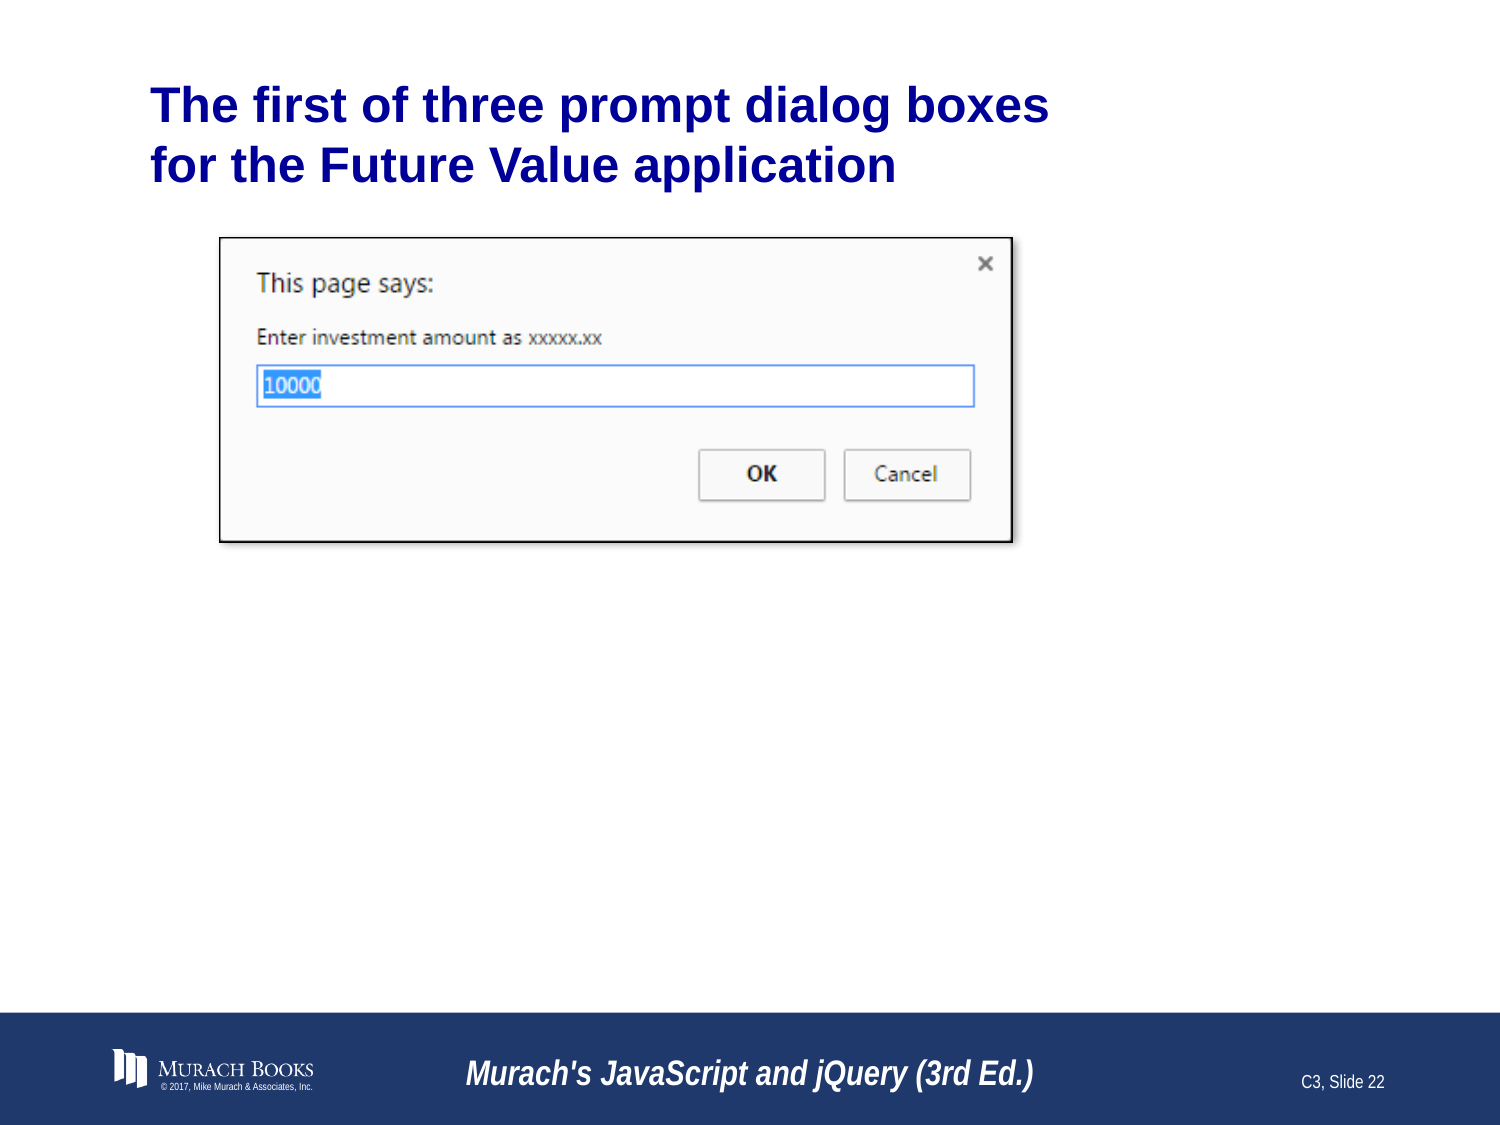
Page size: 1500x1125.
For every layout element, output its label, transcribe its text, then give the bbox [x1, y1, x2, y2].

title The first of three prompt dialog boxes for the Future Value application [150, 102, 1350, 164]
slide_number Murach's JavaScript and jQuery (3rd Ed.) [463, 1025, 1050, 1100]
footer © 2017, Mike Murach & Associates, Inc. [12, 1025, 463, 1100]
slide_number C3, Slide 22 [1087, 1025, 1400, 1100]
picture [219, 237, 1013, 543]
